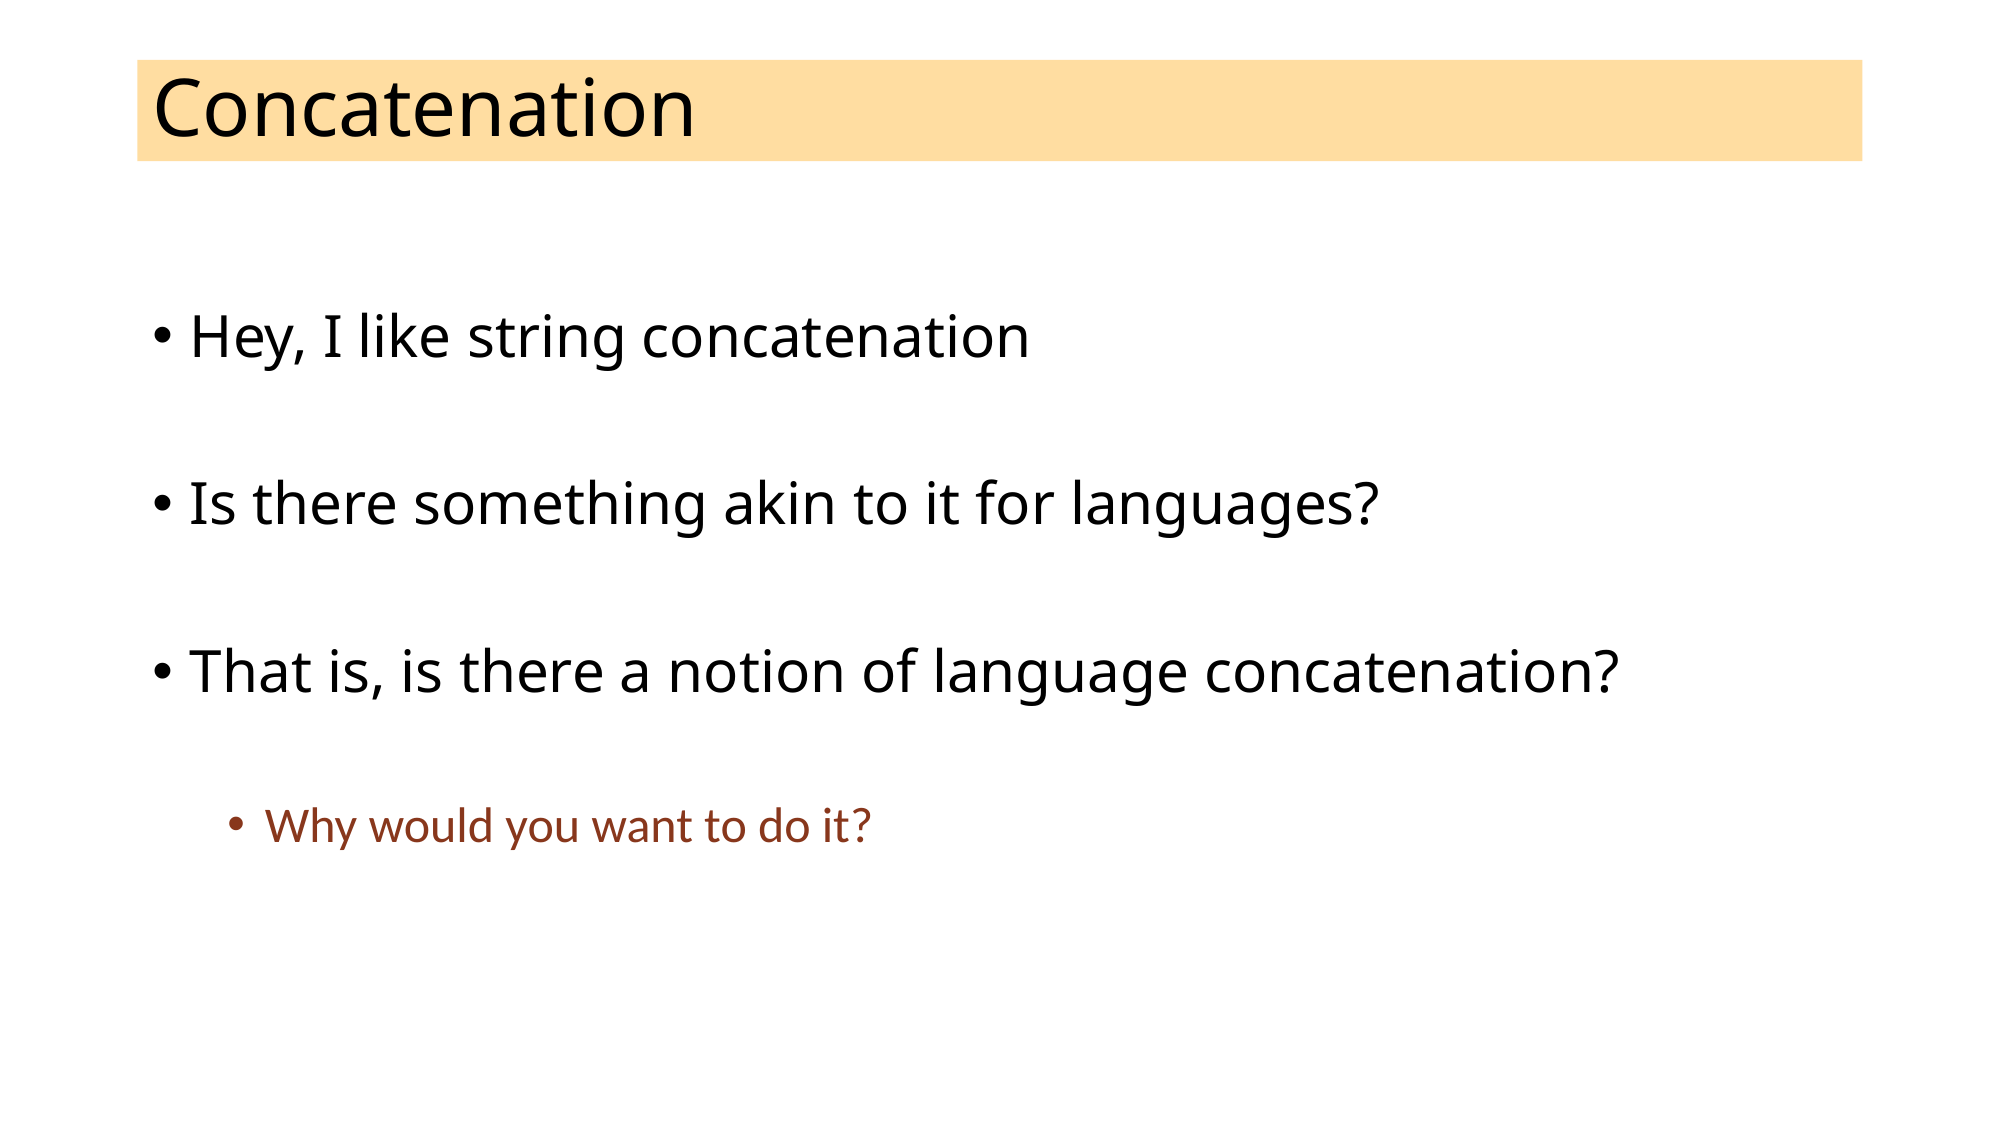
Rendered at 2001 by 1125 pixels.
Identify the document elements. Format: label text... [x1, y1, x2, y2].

title Concatenation [137, 59, 1863, 162]
list Hey, I like string concatenation Is there something akin to it for languages? That is, is there a notion of language concatenation? Why would you want to do it? [137, 299, 1863, 1014]
